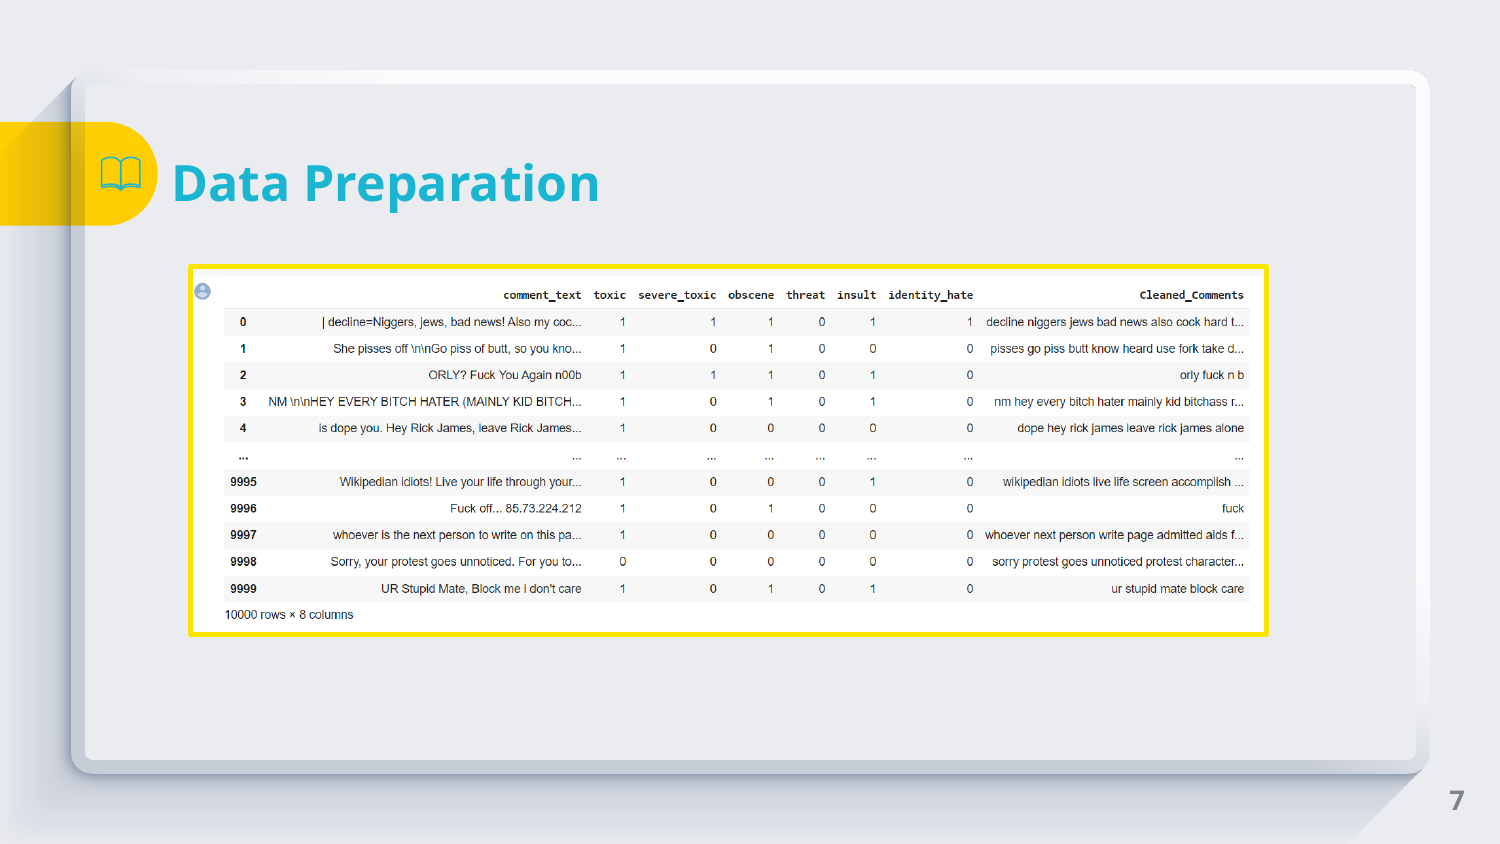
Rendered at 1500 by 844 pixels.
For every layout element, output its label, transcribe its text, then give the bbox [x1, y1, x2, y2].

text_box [101, 157, 141, 191]
slide_number 7 [1414, 759, 1500, 844]
title Data Preparation [171, 133, 1354, 238]
picture [0, 0, 1500, 844]
